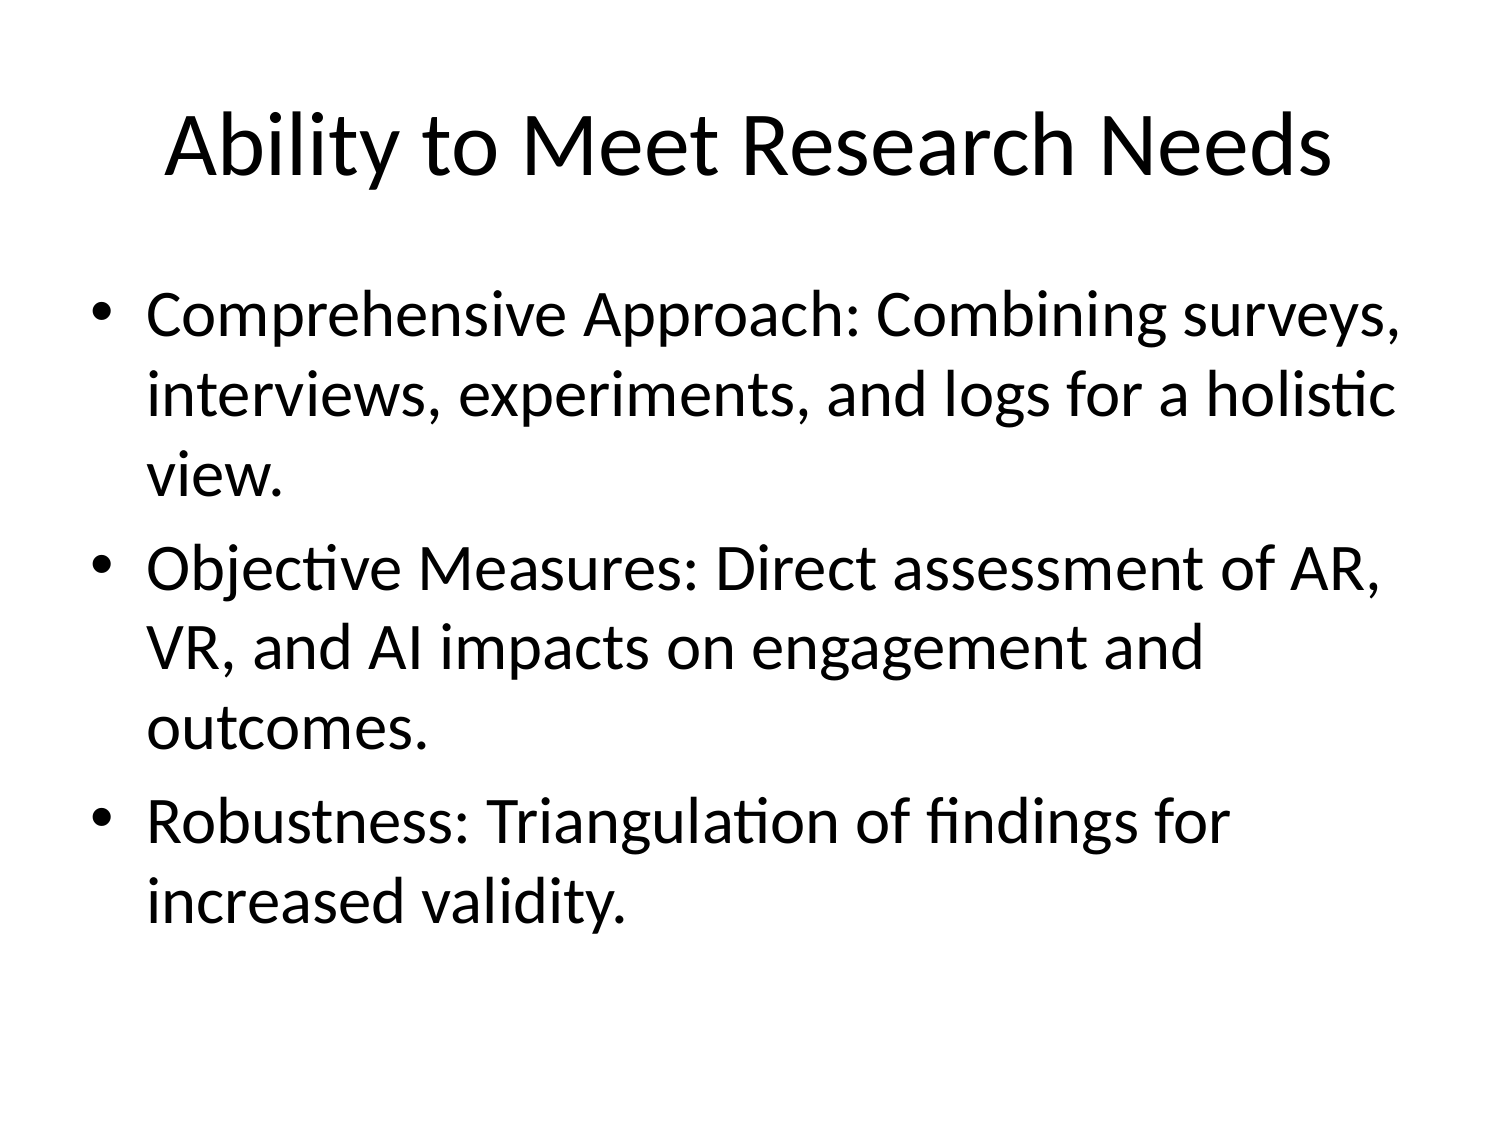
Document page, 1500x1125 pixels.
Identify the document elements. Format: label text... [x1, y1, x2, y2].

title Ability to Meet Research Needs [75, 45, 1425, 233]
list Comprehensive Approach: Combining surveys, interviews, experiments, and logs for a holistic view. Objective Measures: Direct assessment of AR, VR, and AI impacts on engagement and outcomes. Robustness: Triangulation of findings for increased validity. [75, 262, 1425, 1005]
